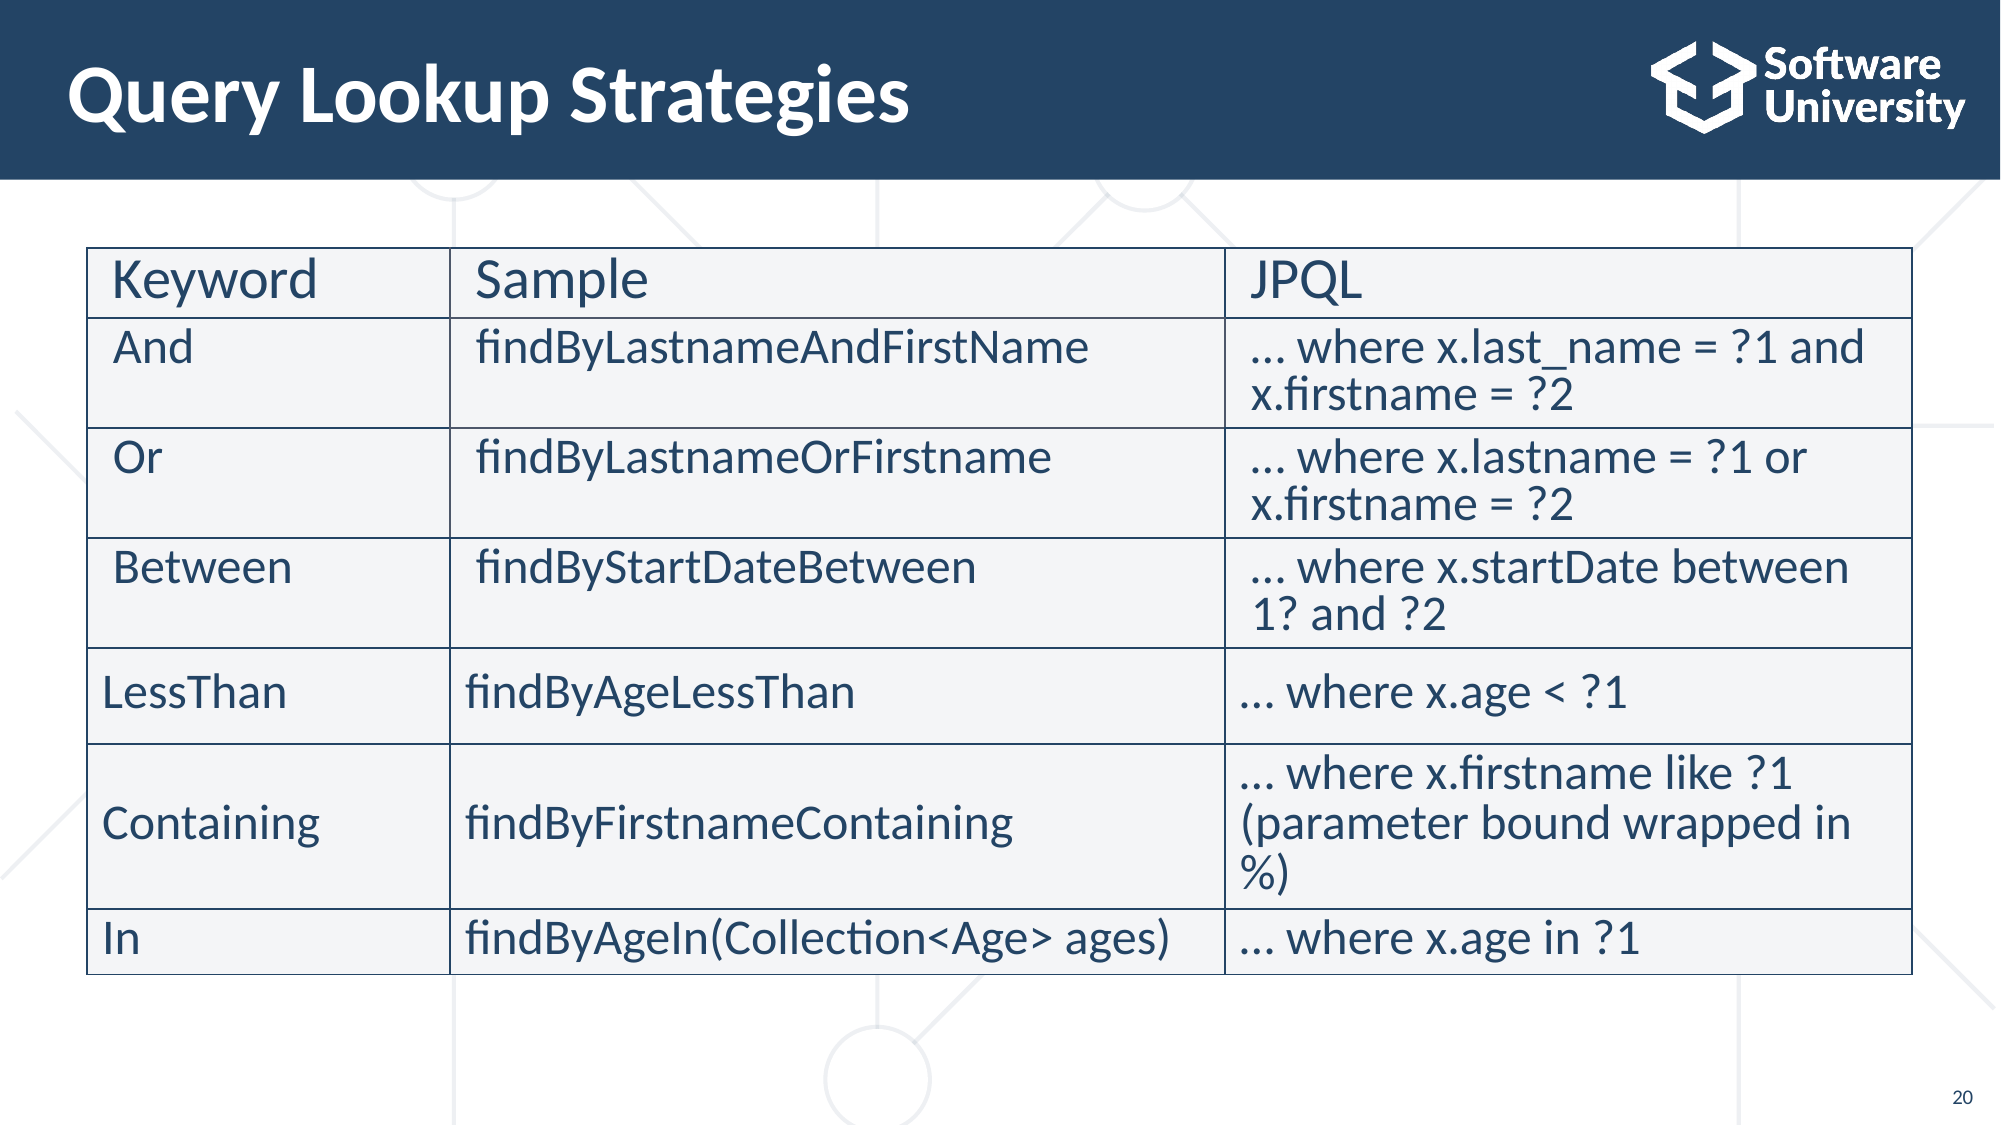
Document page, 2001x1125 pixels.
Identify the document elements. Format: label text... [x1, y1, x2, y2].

table_cell findByLastnameAndFirstName [451, 319, 1224, 427]
table_cell findByAgeIn(Collection<Age> ages) [451, 910, 1224, 974]
table_cell findByLastnameOrFirstname [451, 429, 1224, 537]
table_cell findByFirstnameContaining [451, 745, 1224, 908]
table_cell findByStartDateBetween [451, 539, 1224, 647]
picture [1651, 41, 1966, 134]
table_cell Or [88, 429, 449, 537]
slide_number 20 [1927, 1067, 1989, 1117]
table_header JPQL [1226, 249, 1911, 317]
table_cell … where x.firstname like ?1 (parameter bound wrapped in %) [1226, 745, 1911, 908]
table_cell Between [88, 539, 449, 647]
table_cell … where x.startDate between 1? and ?2 [1226, 539, 1911, 647]
table_cell … where x.last_name = ?1 and x.firstname = ?2 [1226, 319, 1911, 427]
title Query Lookup Strategies [31, 16, 1625, 162]
table_cell Containing [88, 745, 449, 908]
table_cell findByAgeLessThan [451, 649, 1224, 743]
table_cell … where x.age in ?1 [1226, 910, 1911, 974]
table_header Sample [451, 249, 1224, 317]
table_cell … where x.lastname = ?1 or x.firstname = ?2 [1226, 429, 1911, 537]
table_cell And [88, 319, 449, 427]
table_cell In [88, 910, 449, 974]
table_cell LessThan [88, 649, 449, 743]
table_cell … where x.age < ?1 [1226, 649, 1911, 743]
table_header Keyword [88, 249, 449, 317]
